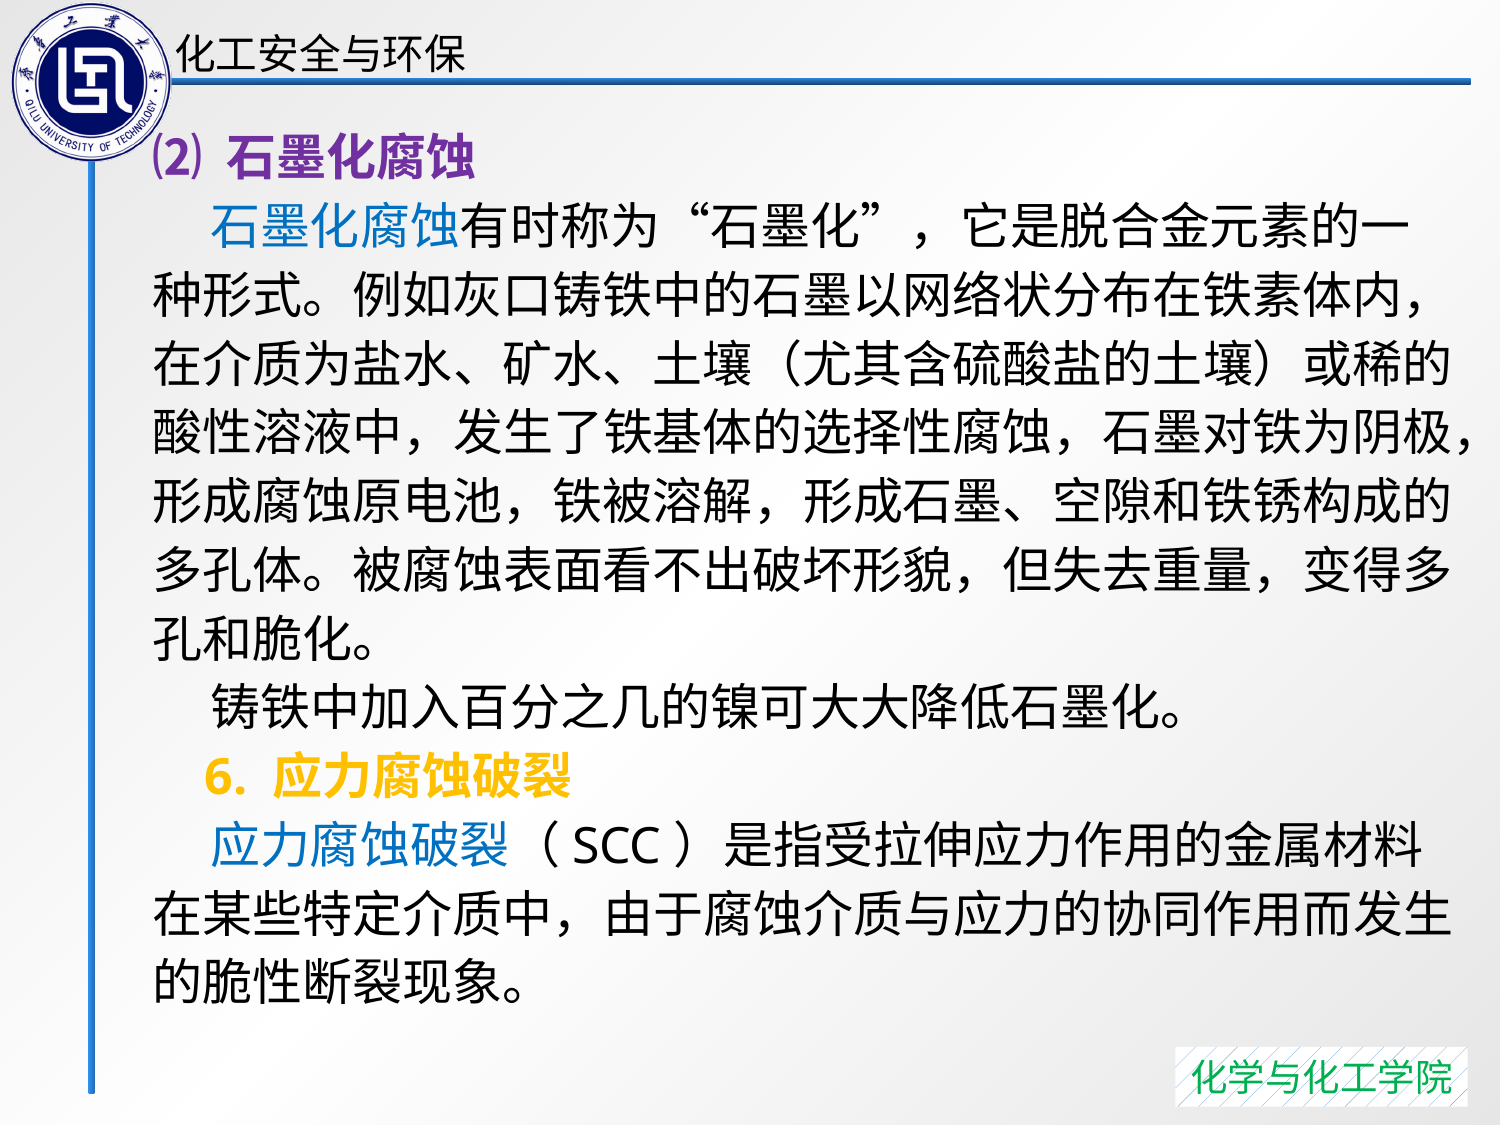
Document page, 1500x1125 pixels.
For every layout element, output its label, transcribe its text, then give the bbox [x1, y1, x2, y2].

picture [11, 2, 172, 162]
list ⑵ 石墨化腐蚀 石墨化腐蚀有时称为“石墨化”，它是脱合金元素的一种形式。例如灰口铸铁中的石墨以网络状分布在铁素体内，在介质为盐水、矿水、土壤（尤其含硫酸盐的土壤）或稀的酸性溶液中，发生了铁基体的选择性腐蚀，石墨对铁为阴极，形成腐蚀原电池，铁被溶解，形成石墨、空隙和铁锈构成的多孔体。被腐蚀表面看不出破坏形貌，但失去重量，变得多孔和脆化。 铸铁中加入百分之几的镍可大大降低石墨化。 6. 应力腐蚀破裂 应力腐蚀破裂（SCC）是指受拉伸应力作用的金属材料在某些特定介质中，由于腐蚀介质与应力的协同作用而发生的脆性断裂现象。 [137, 109, 1471, 1048]
